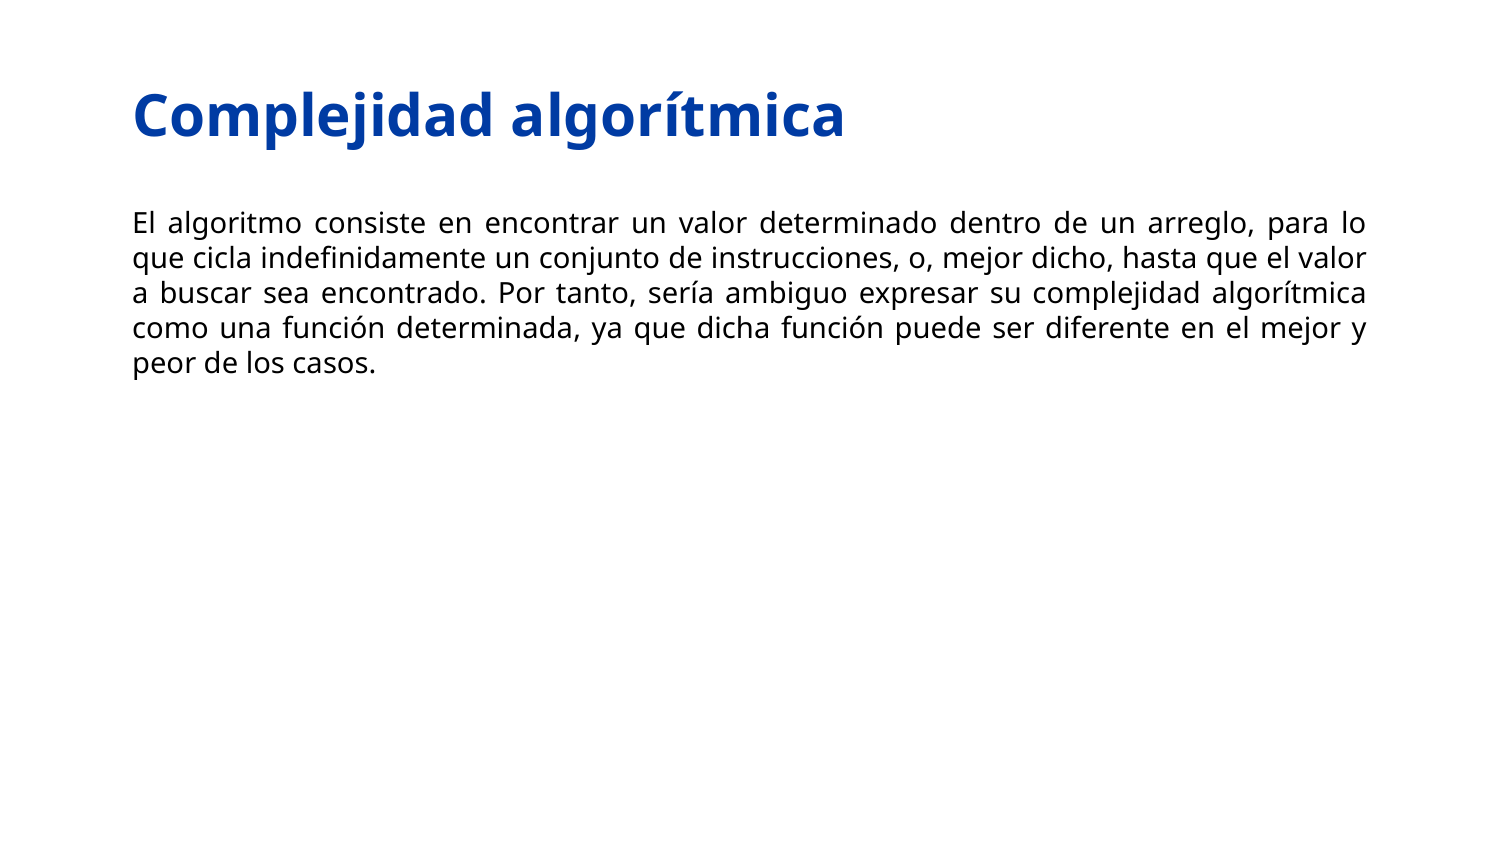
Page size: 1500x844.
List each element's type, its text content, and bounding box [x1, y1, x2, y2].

list El algoritmo consiste en encontrar un valor determinado dentro de un arreglo, para lo que cicla indefinidamente un conjunto de instrucciones, o, mejor dicho, hasta que el valor a buscar sea encontrado. Por tanto, sería ambiguo expresar su complejidad algorítmica como una función determinada, ya que dicha función puede ser diferente en el mejor y peor de los casos. [116, 189, 1383, 517]
title Complejidad algorítmica [116, 63, 1383, 157]
